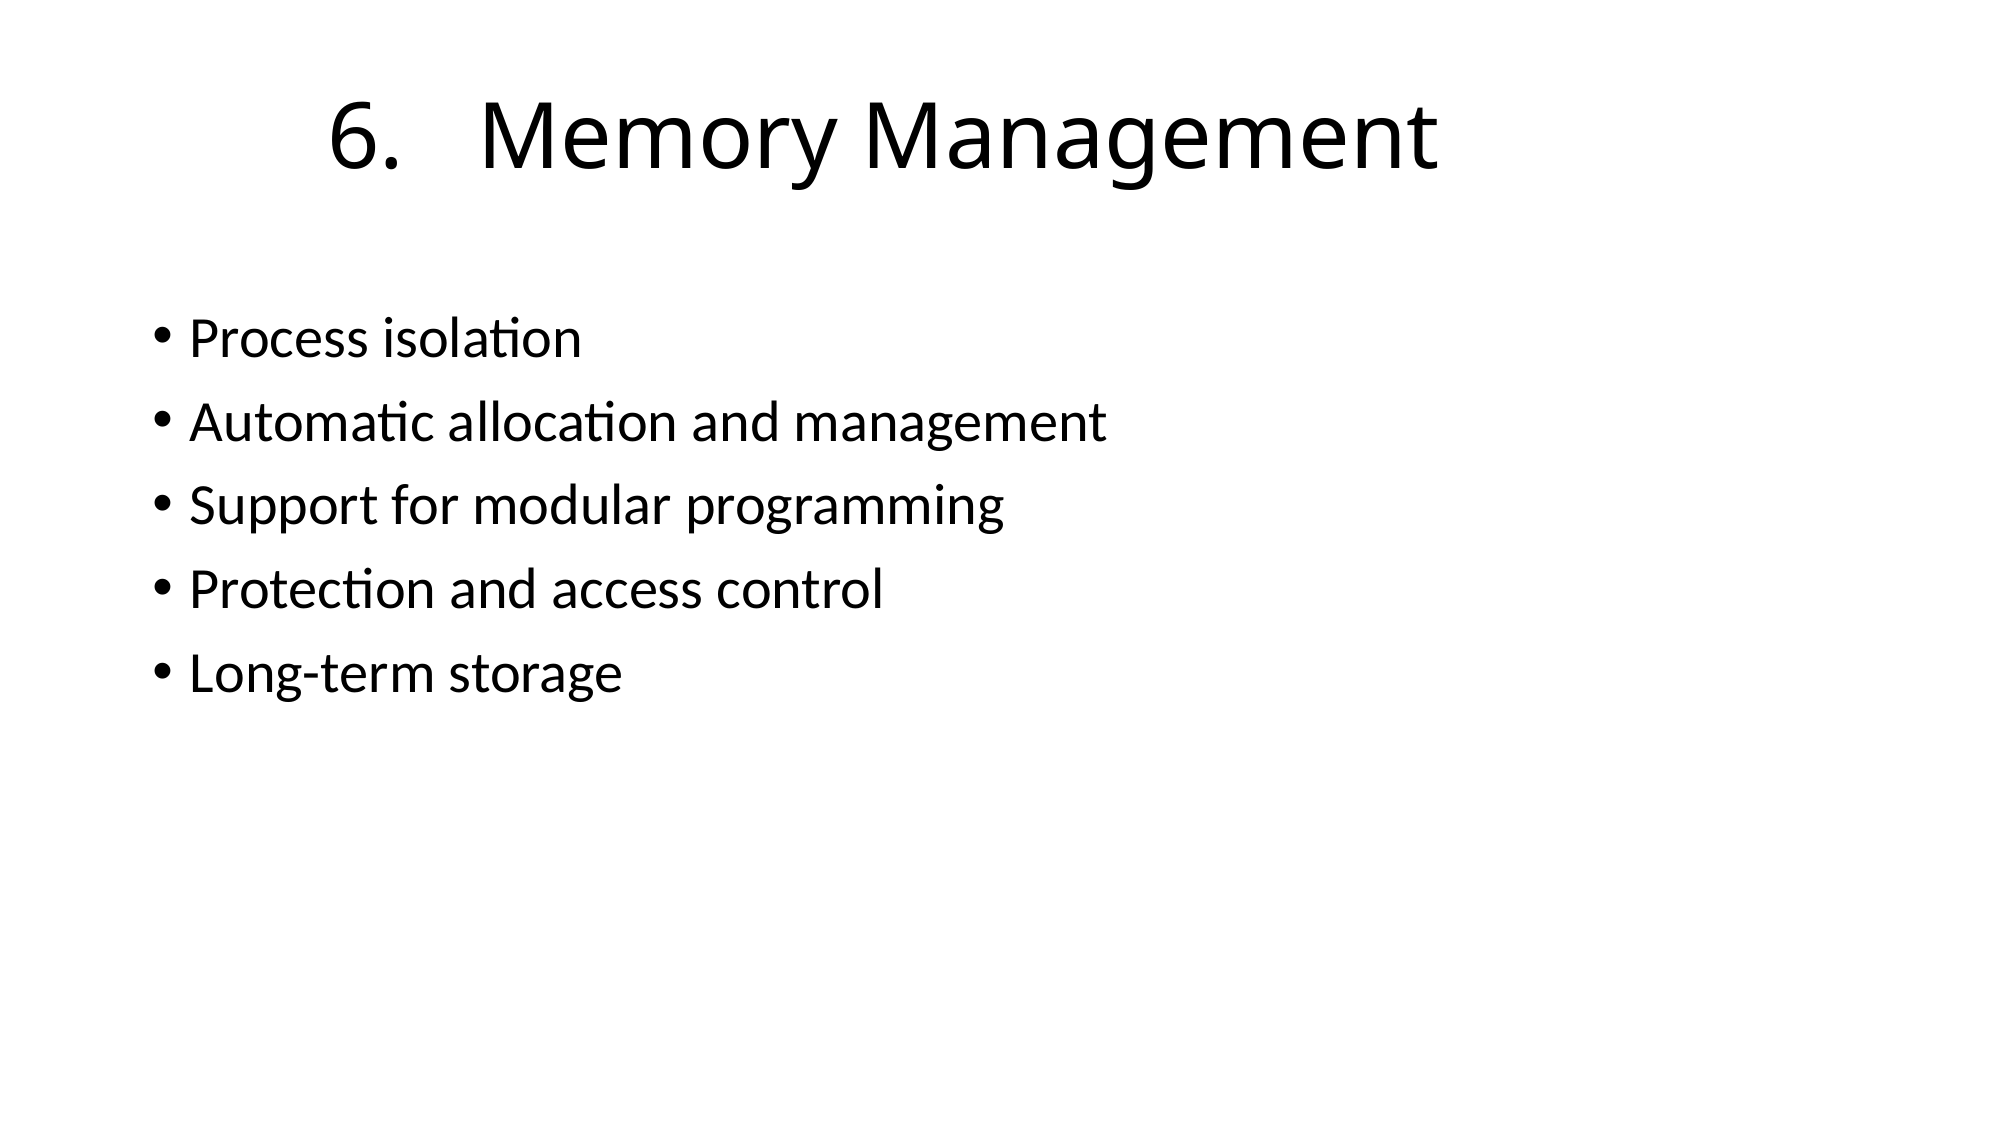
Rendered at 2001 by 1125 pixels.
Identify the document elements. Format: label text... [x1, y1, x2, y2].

title 6. Memory Management [312, 45, 1716, 233]
list Process isolation Automatic allocation and management Support for modular programming Protection and access control Long-term storage [137, 299, 1863, 1014]
